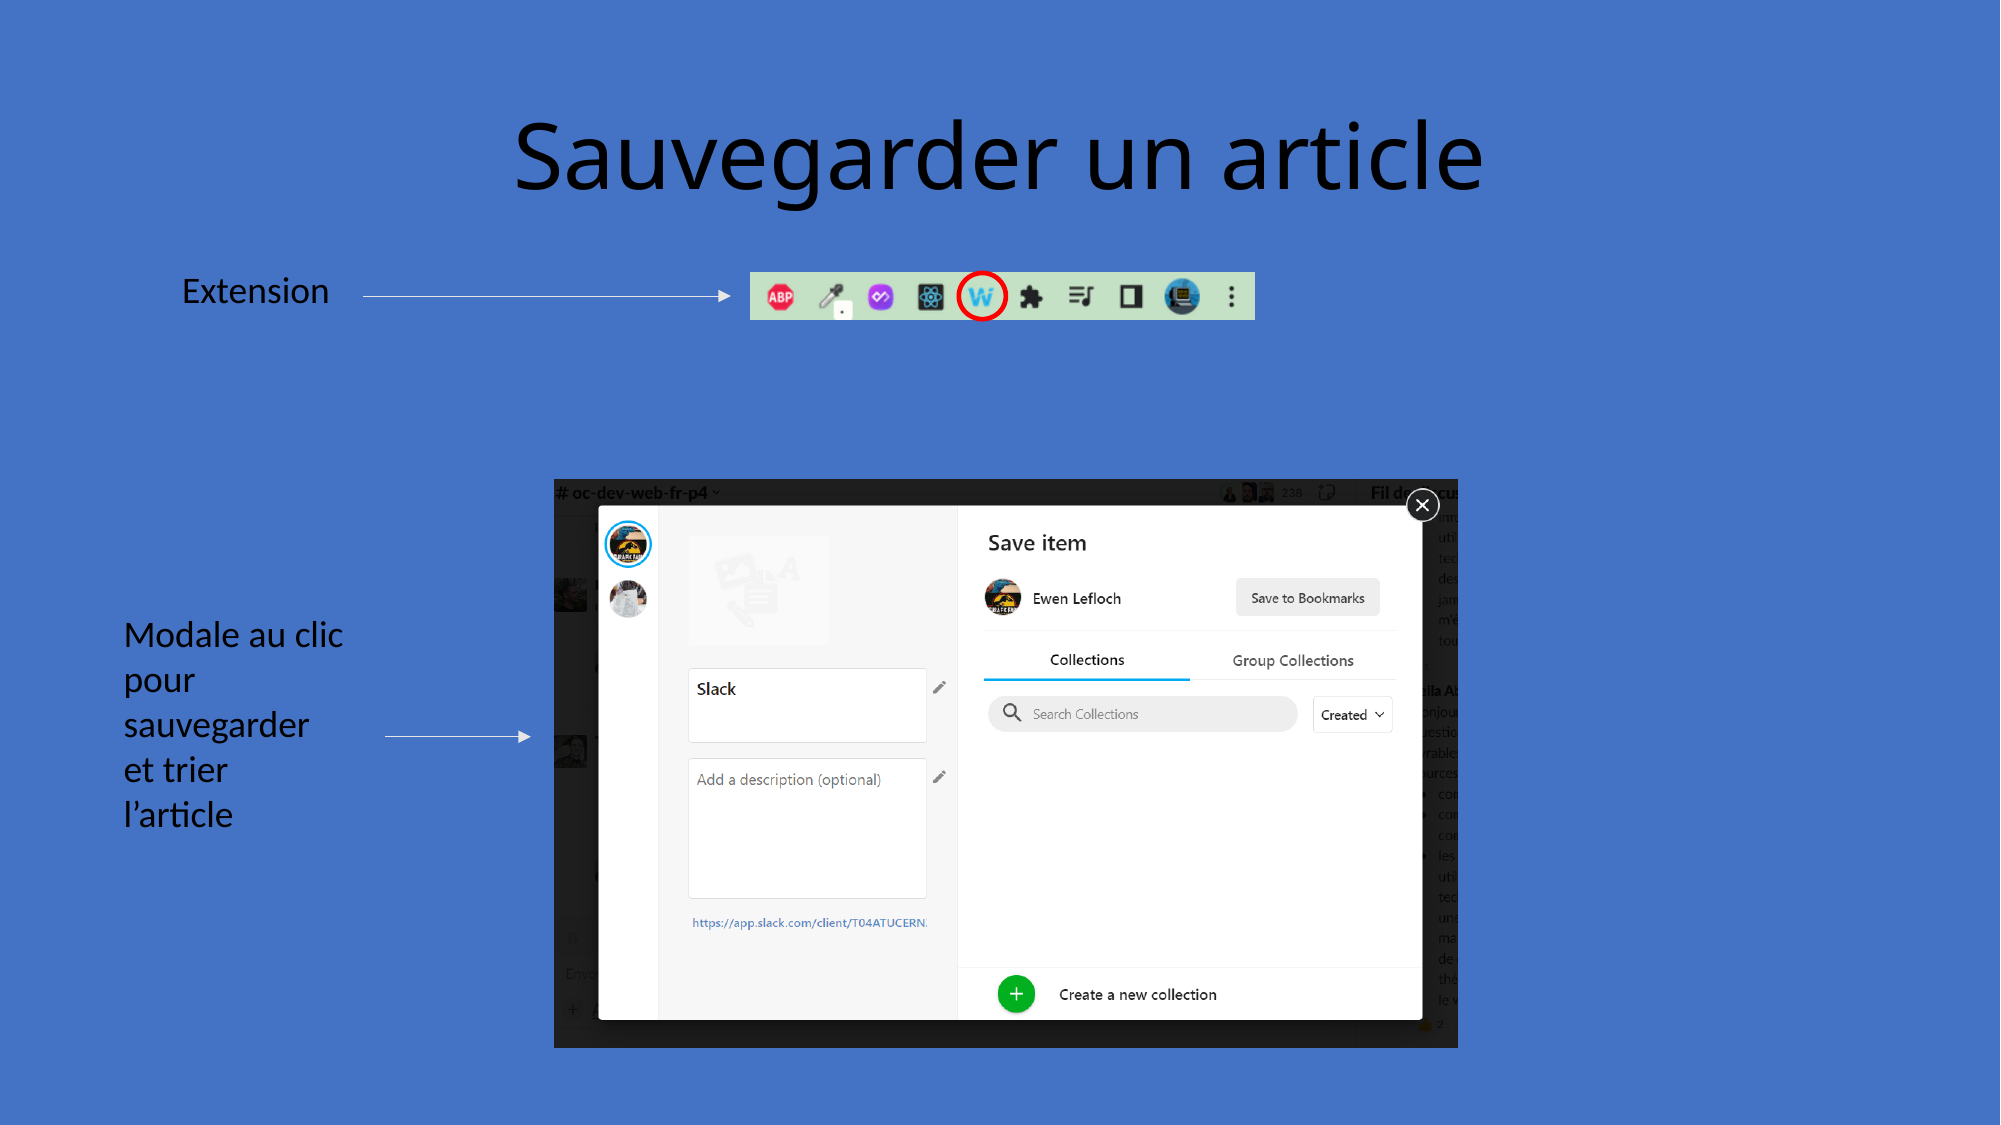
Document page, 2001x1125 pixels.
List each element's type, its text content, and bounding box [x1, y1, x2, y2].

title Sauvegarder un article [137, 51, 1863, 269]
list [750, 272, 1255, 320]
text_box Modale au clic pour sauvegarder et trier l’article [108, 602, 362, 843]
text_box Extension [167, 258, 364, 319]
picture [554, 479, 1458, 1048]
